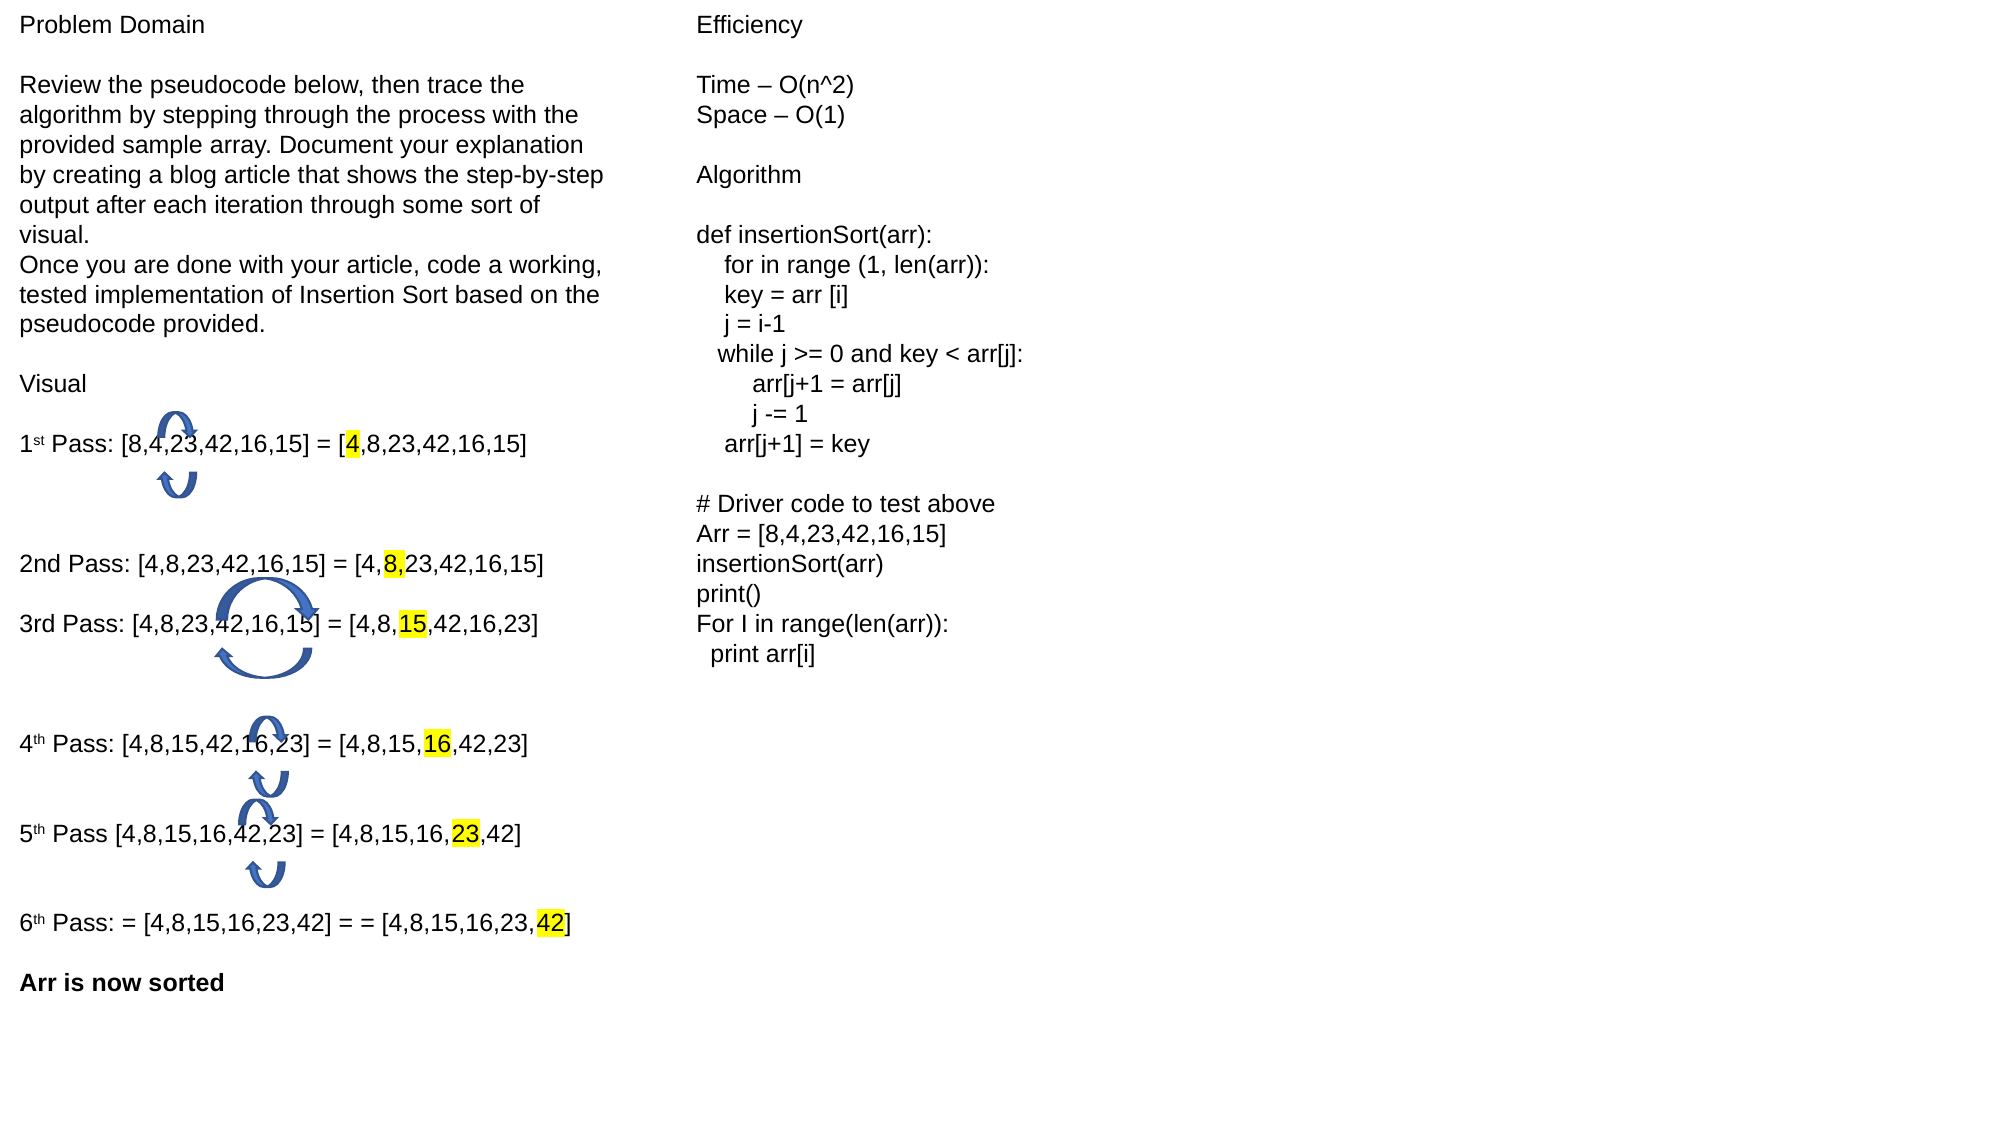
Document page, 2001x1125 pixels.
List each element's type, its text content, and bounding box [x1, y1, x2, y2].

text_box [215, 577, 320, 622]
text_box [157, 411, 199, 439]
text_box [244, 860, 286, 889]
text_box Problem Domain Review the pseudocode below, then trace the algorithm by stepping through the process with the provided sample array. Document your explanation by creating a blog article that shows the step-by-step output after each iteration through some sort of visual. Once you are done with your article, code a working, tested implementation of Insertion Sort based on the pseudocode provided. Visual 1st Pass: [8,4,23,42,16,15] = [4,8,23,42,16,15] 2nd Pass: [4,8,23,42,16,15] = [4,8,23,42,16,15] 3rd Pass: [4,8,23,42,16,15] = [4,8,15,42,16,23] 4th Pass: [4,8,15,42,16,23] = [4,8,15,16,42,23] 5th Pass [4,8,15,16,42,23] = [4,8,15,16,23,42] 6th Pass: = [4,8,15,16,23,42] = = [4,8,15,16,23,42] Arr is now sorted [4, 1, 622, 1125]
text_box [247, 770, 289, 798]
text_box [237, 798, 279, 826]
text_box [248, 715, 290, 743]
text_box Efficiency Time – O(n^2) Space – O(1) Algorithm def insertionSort(arr): for in range (1, len(arr)): key = arr [i] j = i-1 while j >= 0 and key < arr[j]: arr[j+1 = arr[j] j -= 1 arr[j+1] = key # Driver code to test above Arr = [8,4,23,42,16,15] insertionSort(arr) print() For I in range(len(arr)): print arr[i] [681, 1, 1252, 735]
text_box [156, 471, 198, 499]
text_box [214, 647, 313, 679]
